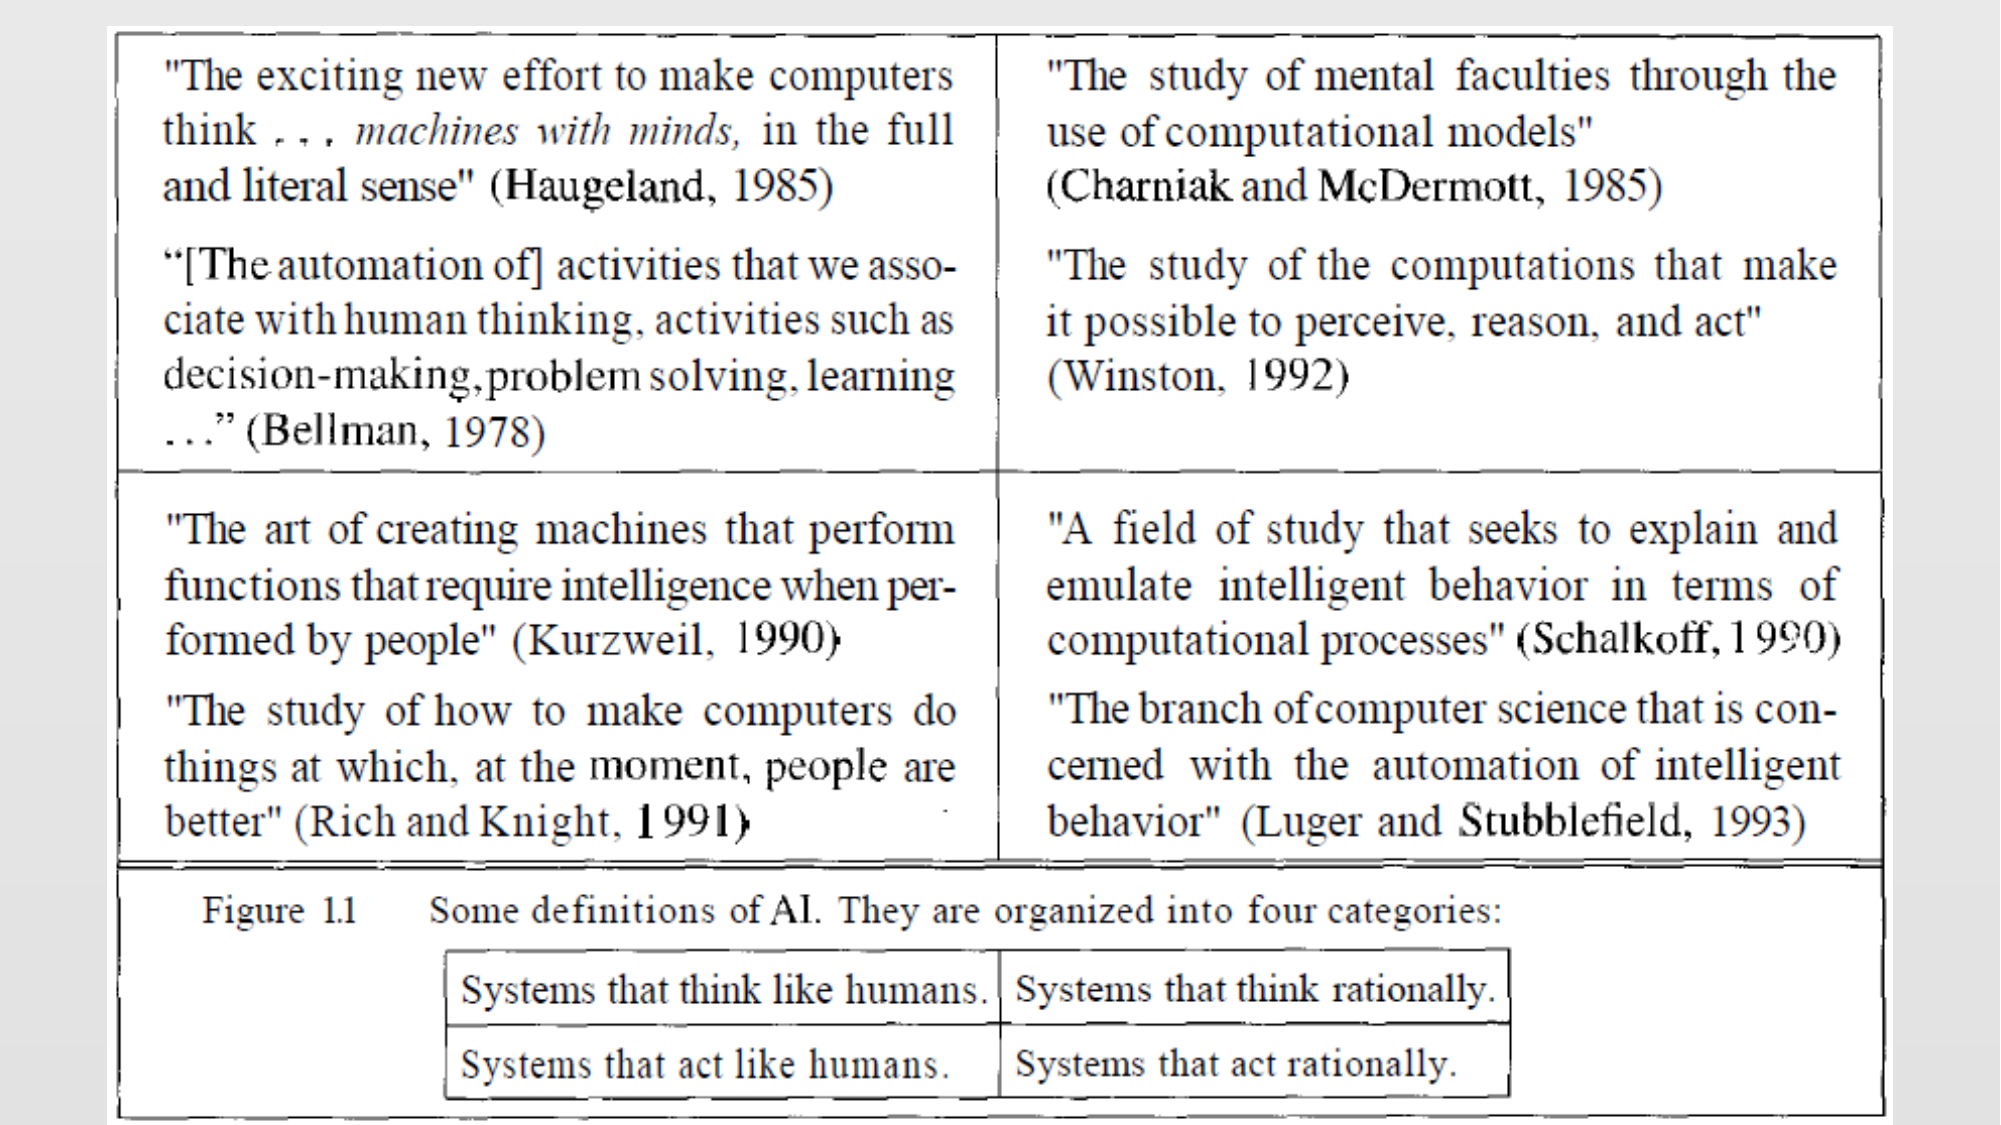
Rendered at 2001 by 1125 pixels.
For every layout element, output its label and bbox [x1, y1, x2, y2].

picture [107, 26, 1893, 1125]
